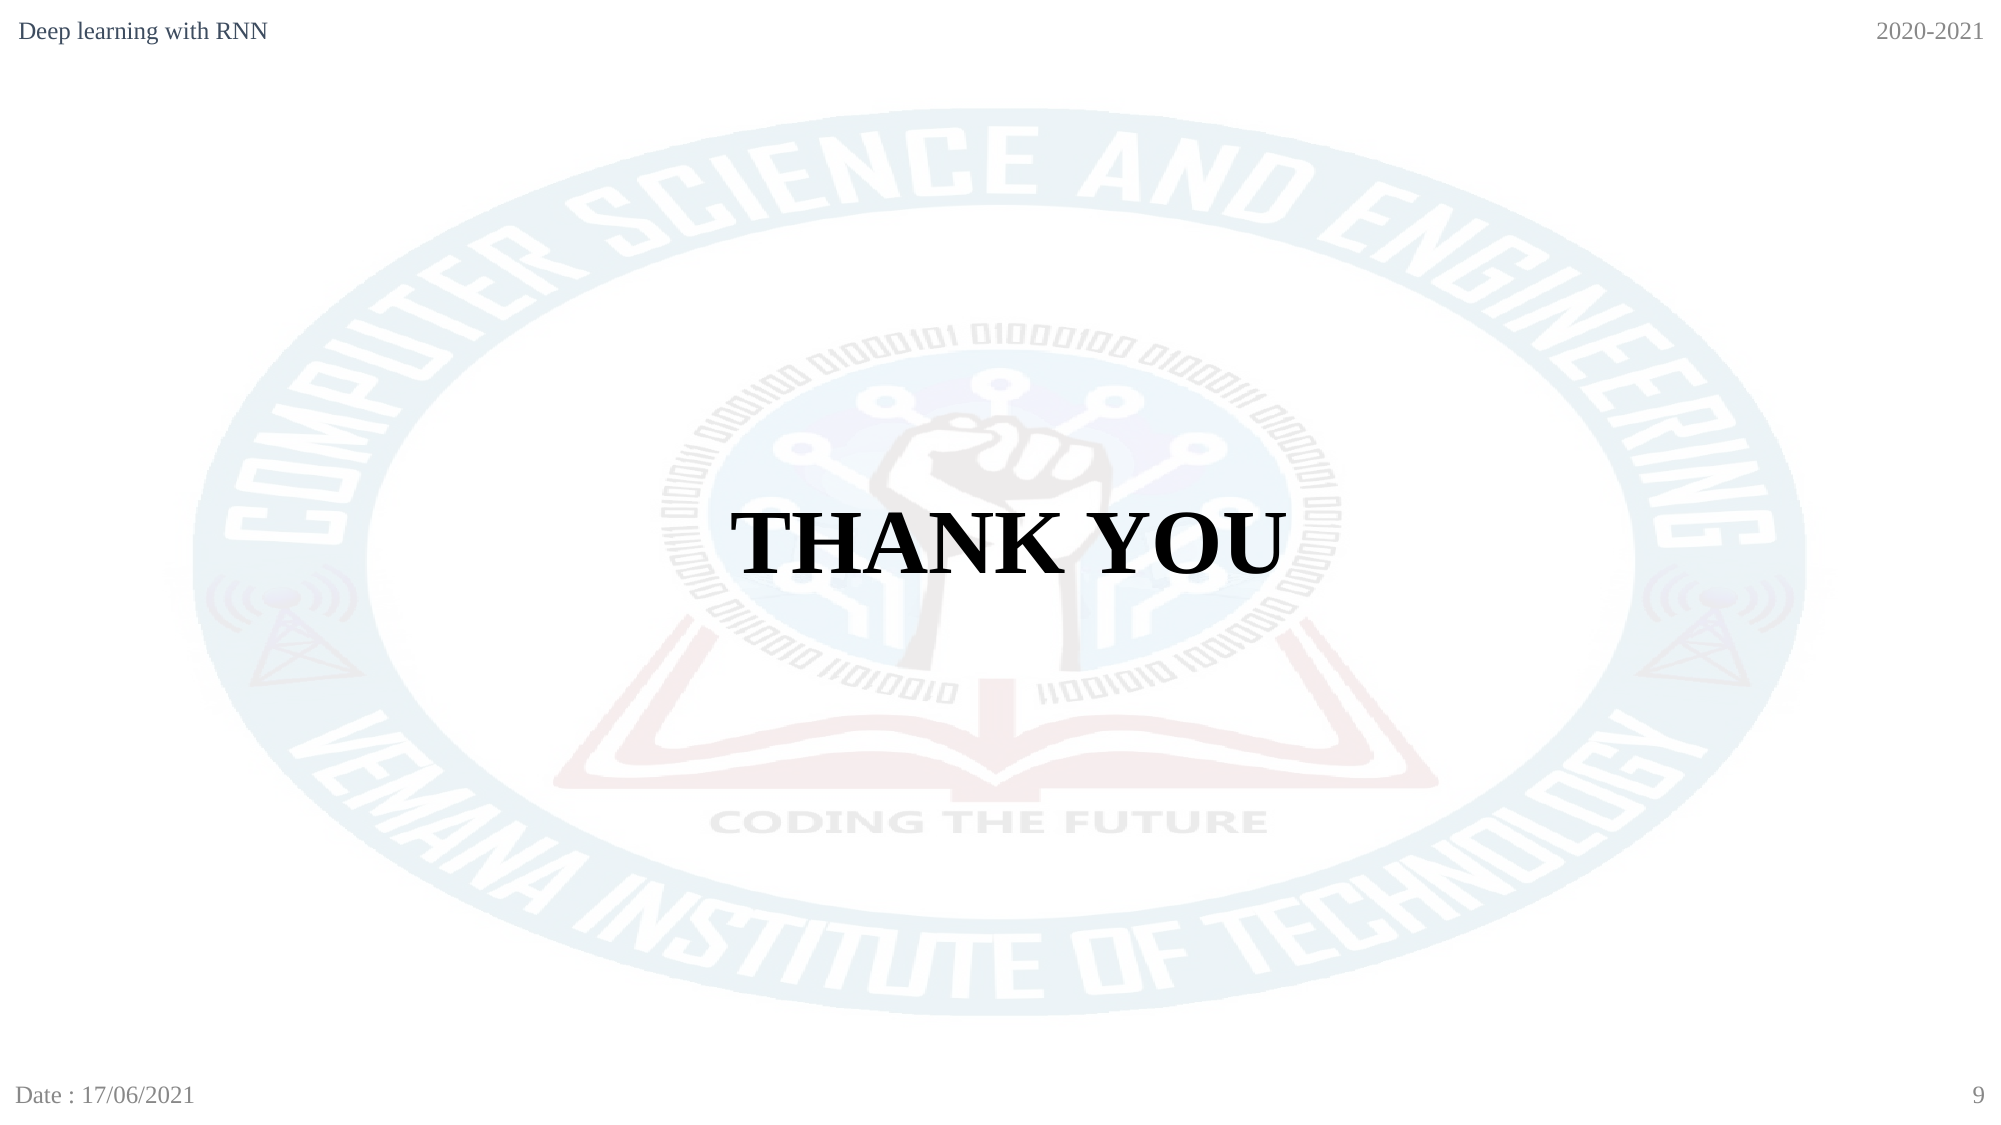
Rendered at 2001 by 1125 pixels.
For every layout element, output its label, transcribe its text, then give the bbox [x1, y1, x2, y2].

title THANK YOU [147, 434, 1873, 653]
text_box Deep learning with RNN [3, 0, 679, 60]
text_box 2020-2021 [1324, 0, 2000, 60]
slide_number 9 [1799, 1063, 2000, 1123]
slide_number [0, 1063, 450, 1123]
